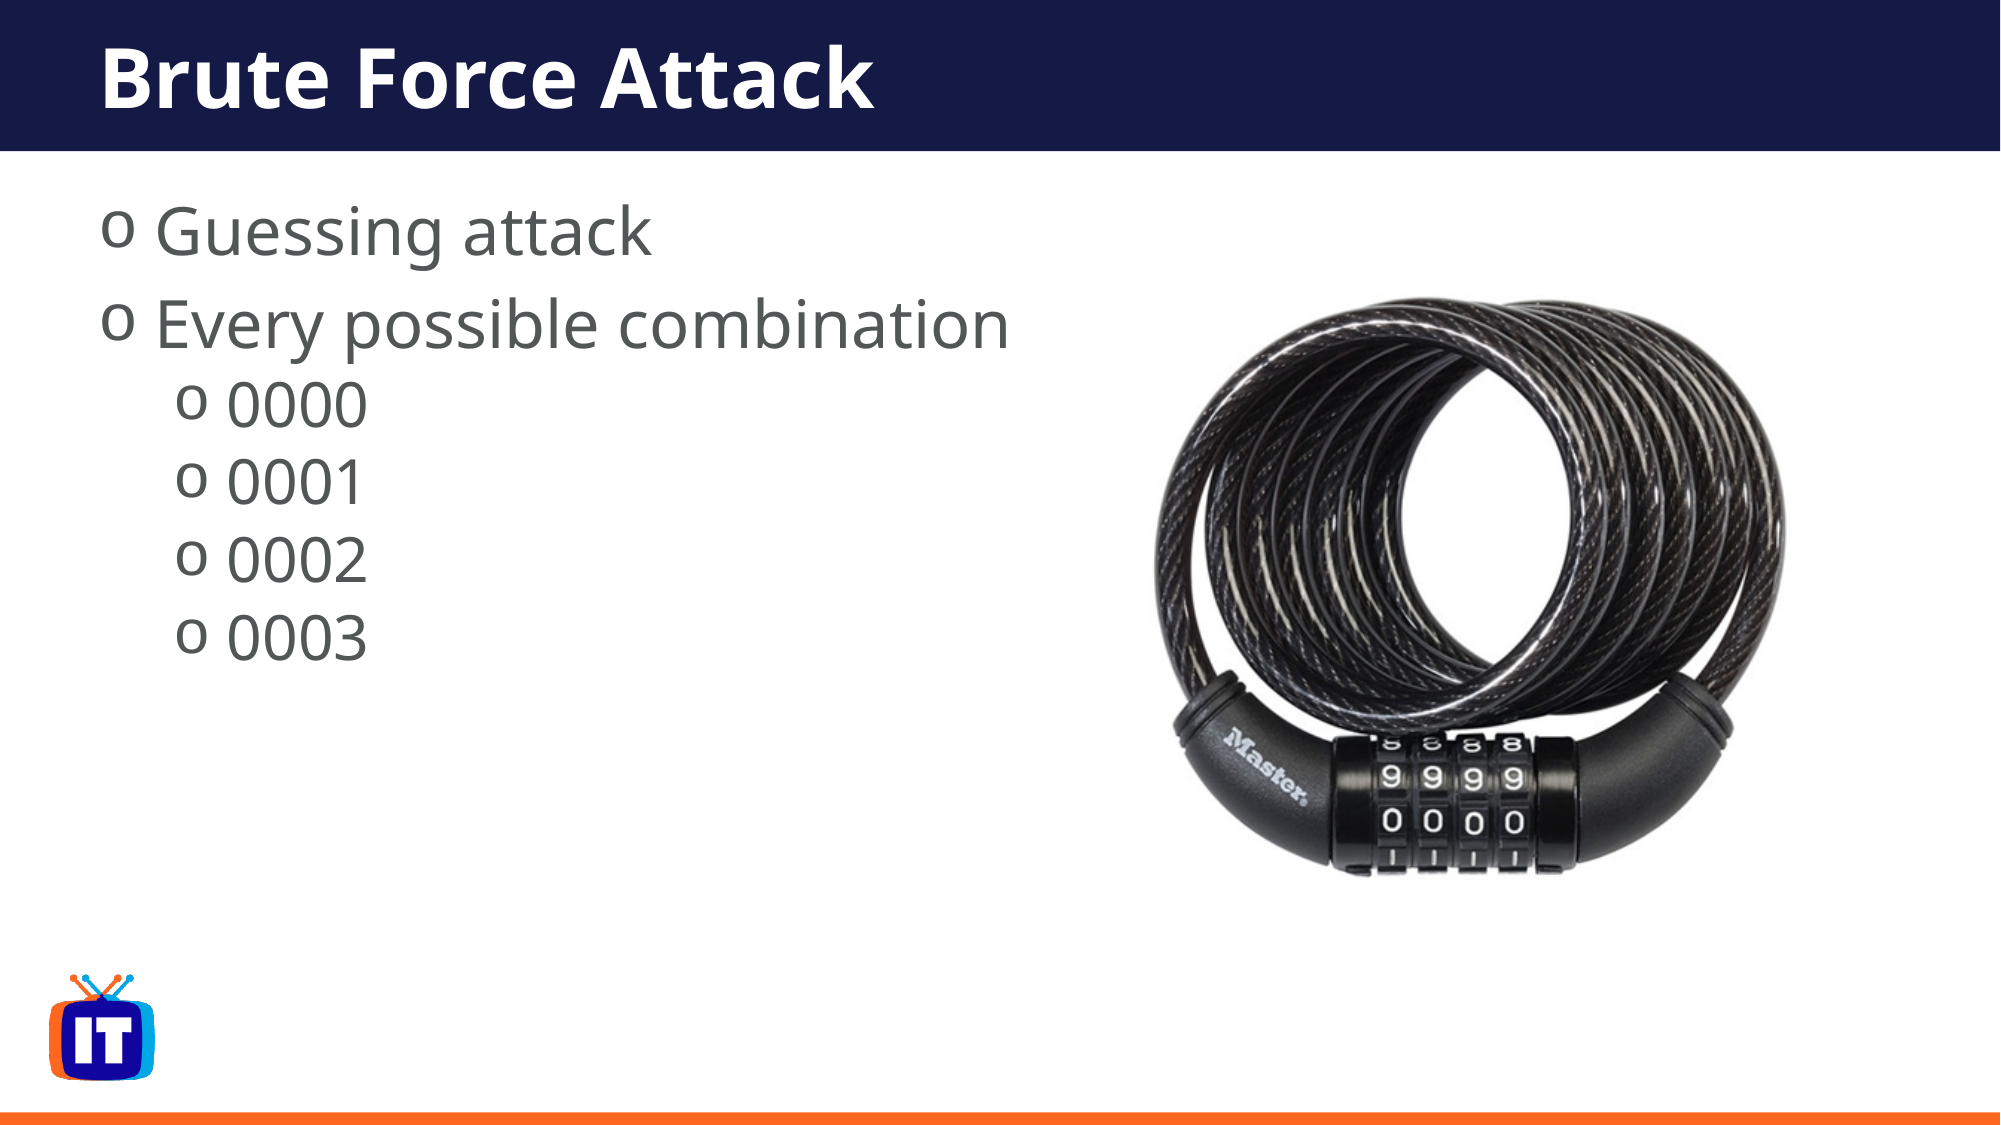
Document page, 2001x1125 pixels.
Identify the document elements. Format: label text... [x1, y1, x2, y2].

title Brute Force Attack [83, 0, 1917, 168]
picture [45, 968, 158, 1087]
list Guessing attack Every possible combination 0000 0001 0002 0003 [83, 190, 1917, 960]
picture [1089, 215, 1833, 960]
